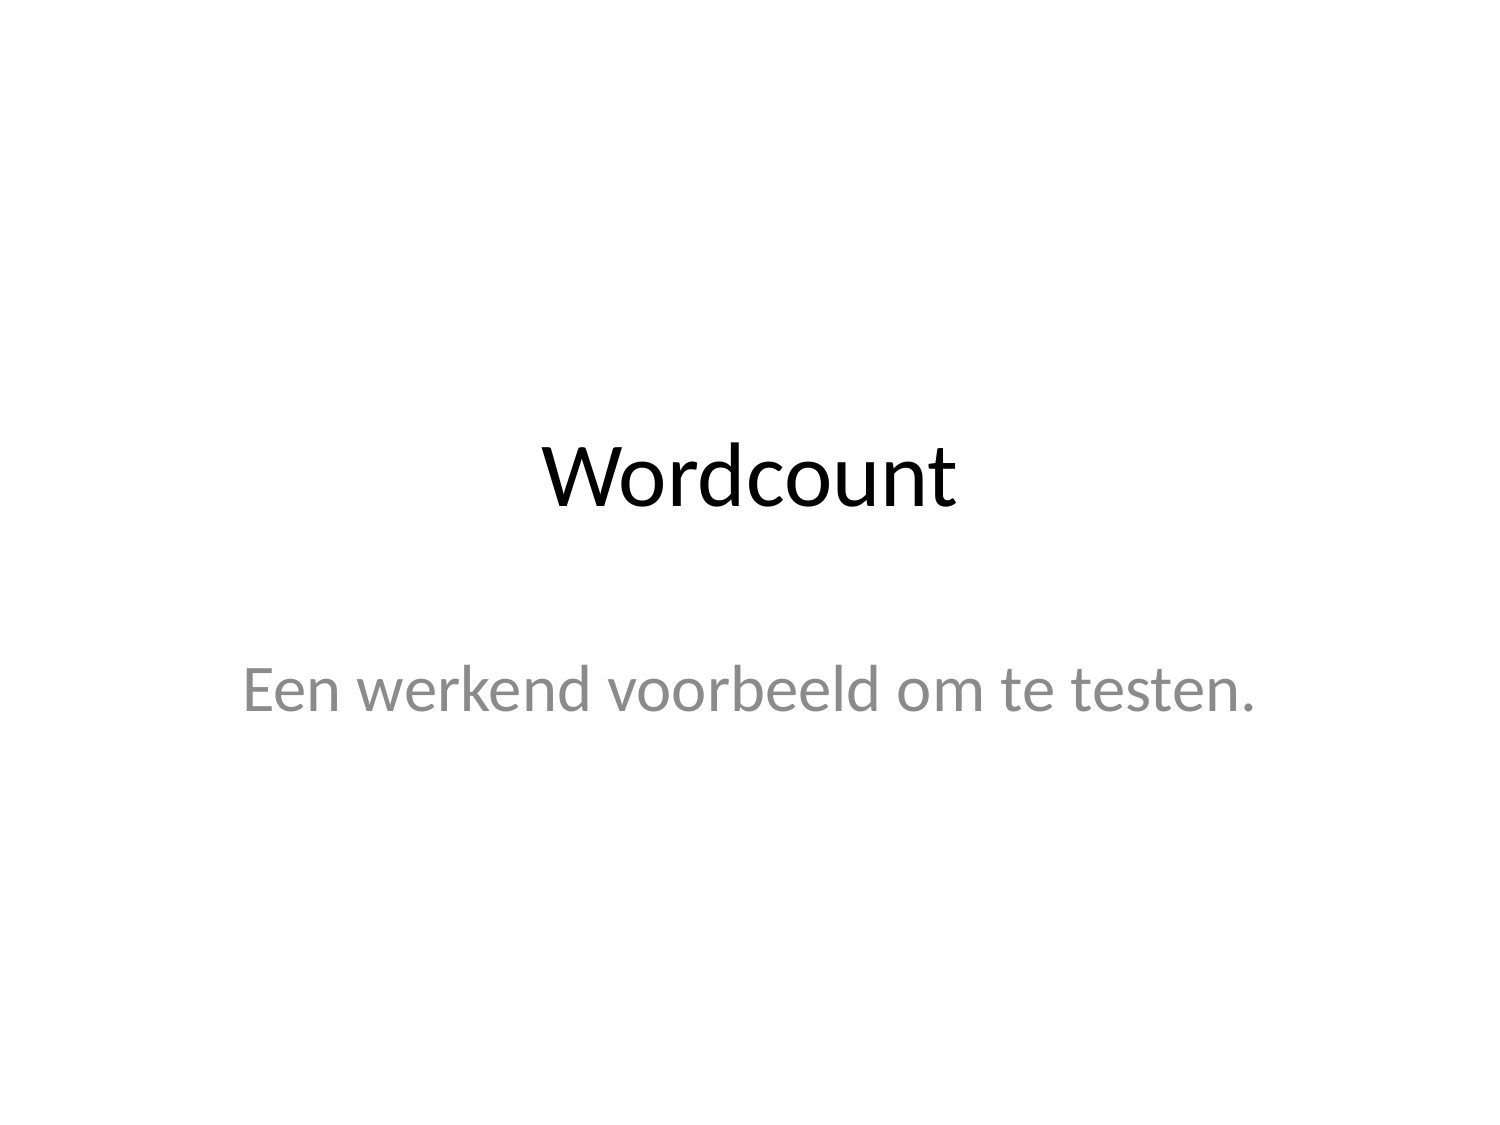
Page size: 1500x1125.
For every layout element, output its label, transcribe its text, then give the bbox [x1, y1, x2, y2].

subtitle Een werkend voorbeeld om te testen. [225, 637, 1275, 925]
title Wordcount [112, 349, 1388, 591]
